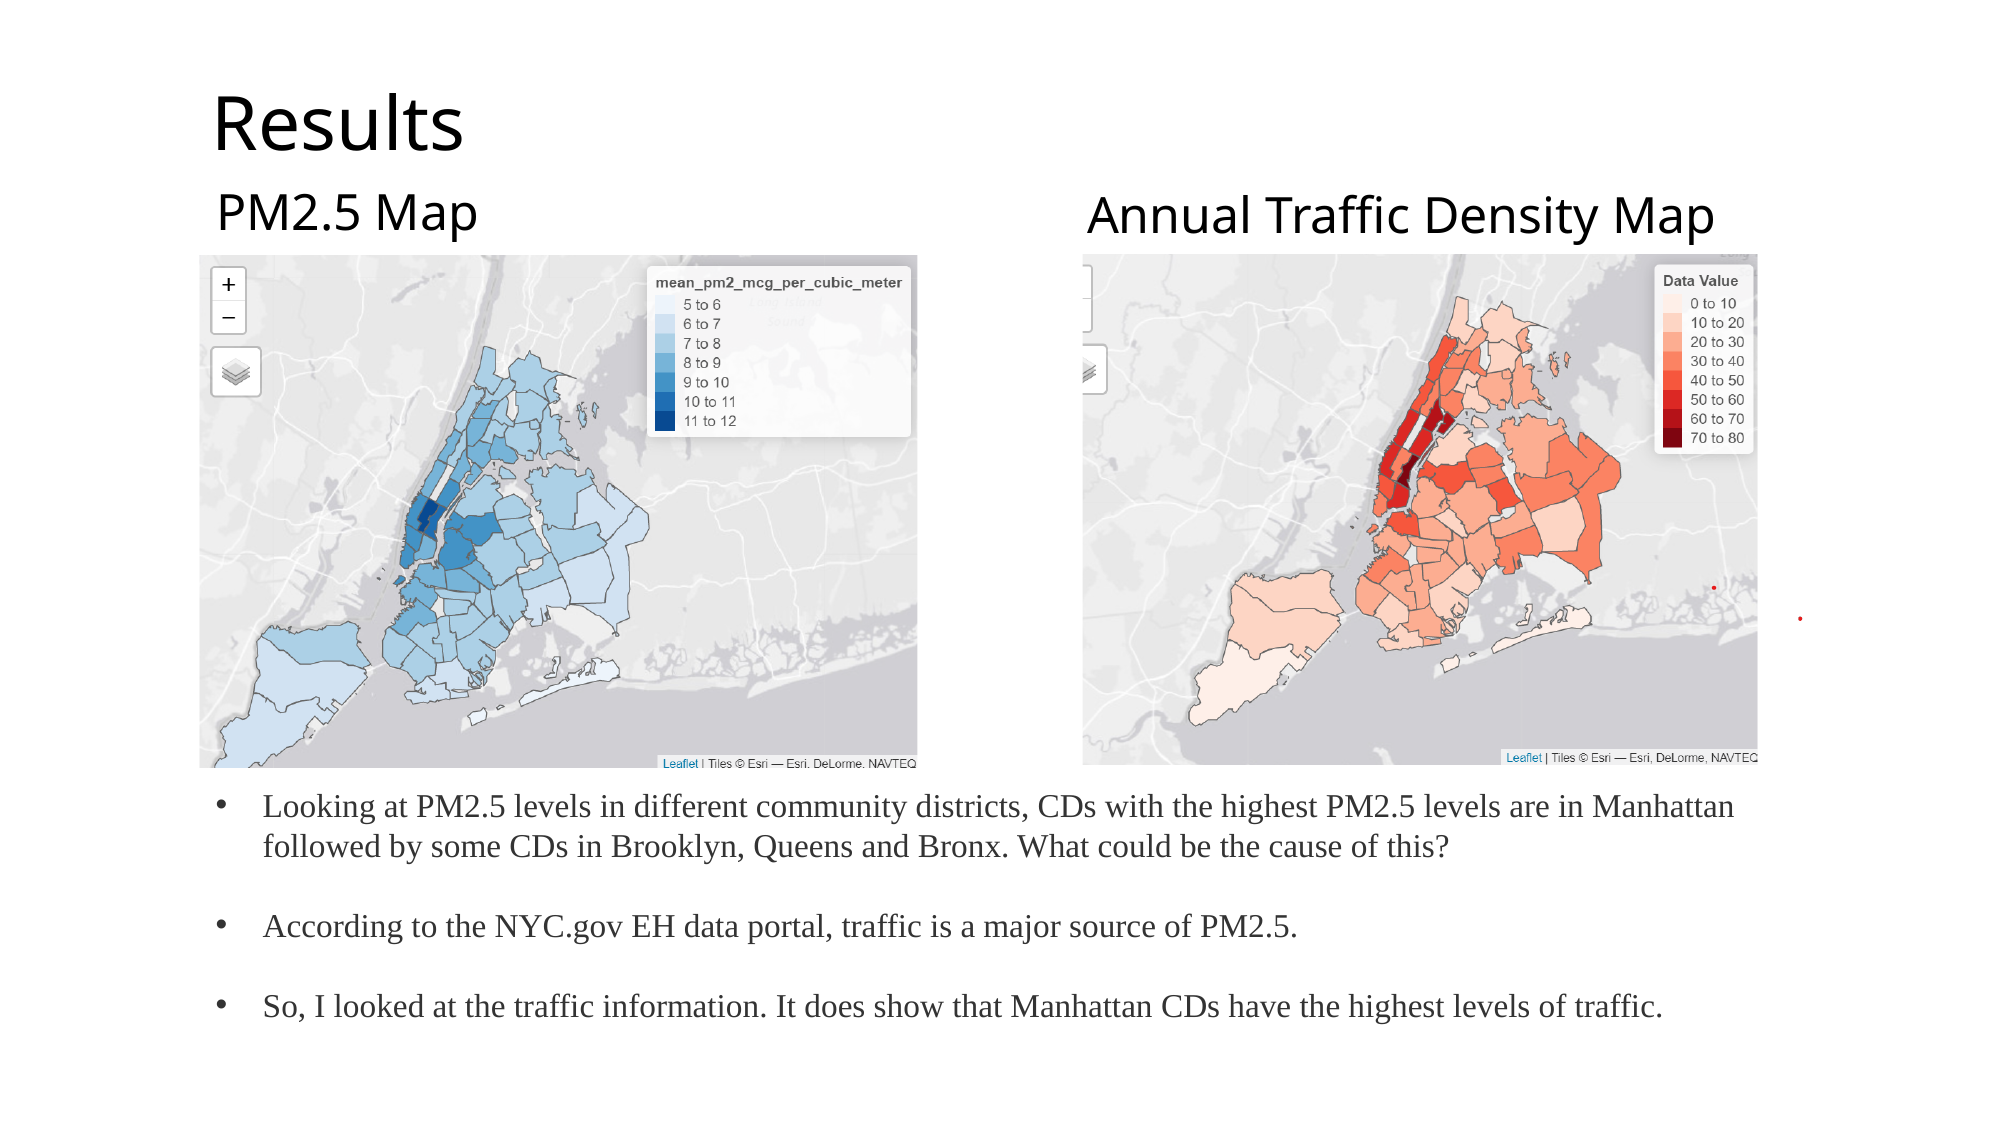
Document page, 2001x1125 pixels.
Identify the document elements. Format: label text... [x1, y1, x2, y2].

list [197, 252, 918, 768]
text_box Results [197, 68, 1271, 173]
picture [1082, 252, 1803, 765]
list Annual Traffic Density Map [1072, 159, 1929, 252]
text_box Looking at PM2.5 levels in different community districts, CDs with the highest PM2.5 levels are in Manhattan followed by some CDs in Brooklyn, Queens and Bronx. What could be the cause of this? According to the NYC.gov EH data portal, traffic is a major source of PM2.5. So, I looked at the traffic information. It does show that Manhattan CDs have the highest levels of traffic. [200, 776, 1761, 1032]
list PM2.5 Map [201, 173, 918, 249]
